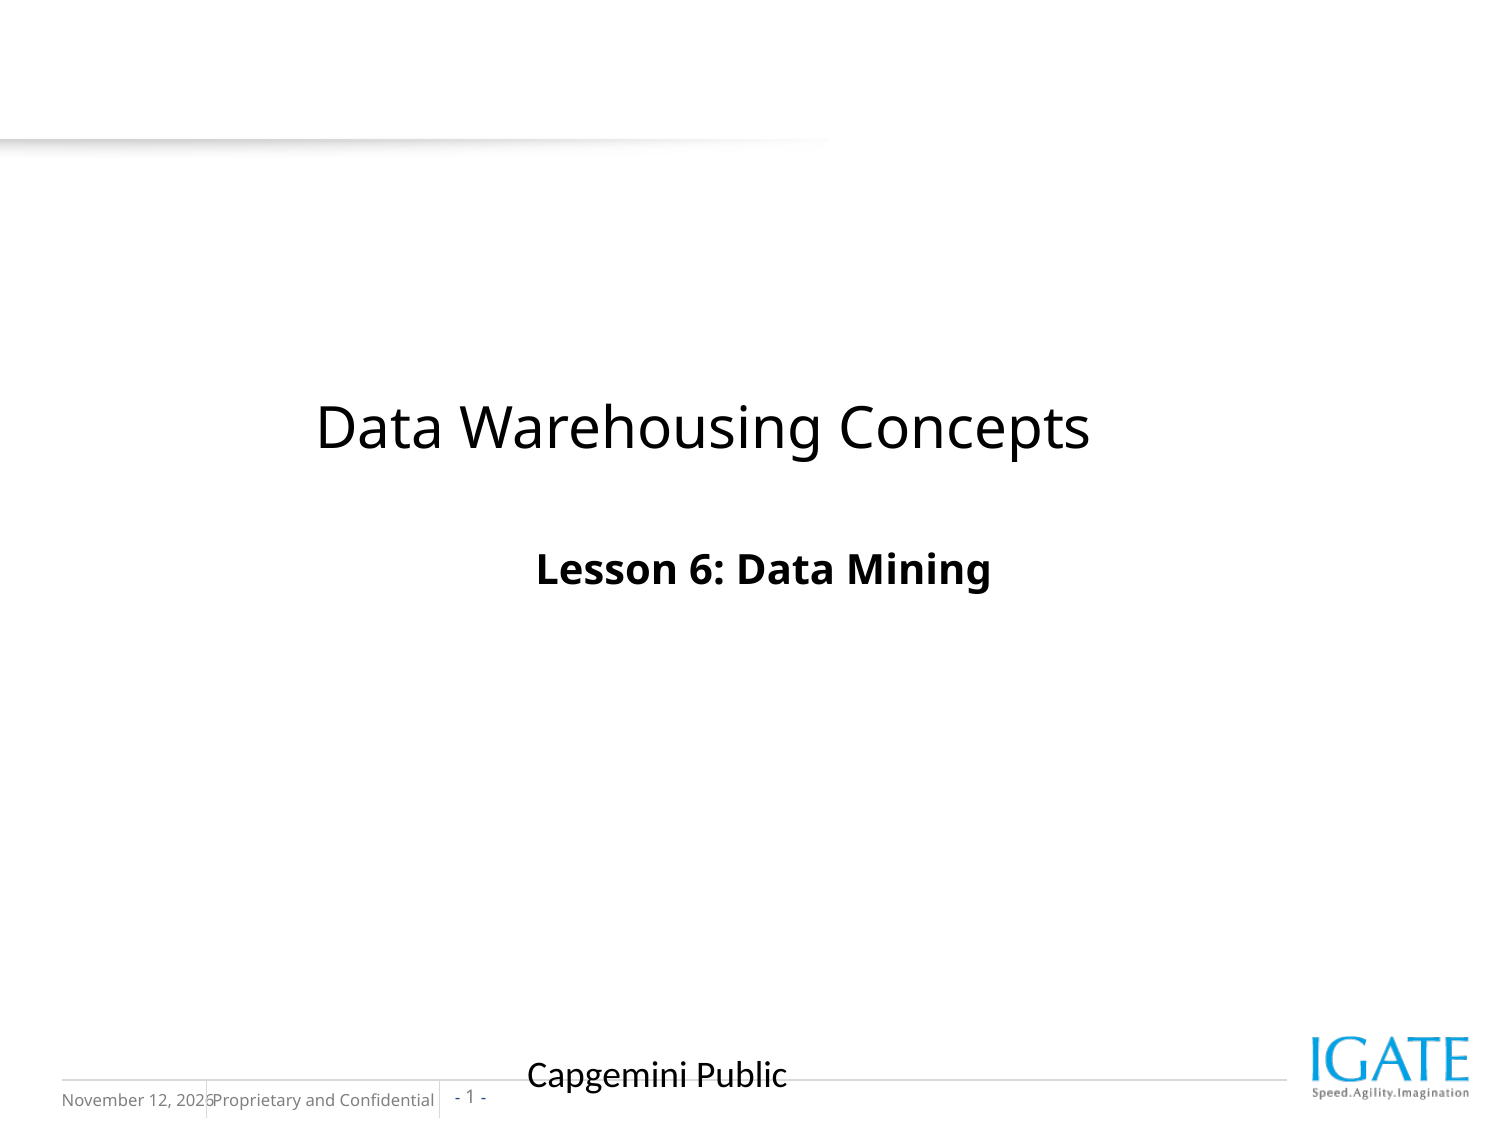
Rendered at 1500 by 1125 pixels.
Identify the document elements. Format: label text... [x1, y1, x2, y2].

subtitle Lesson 6: Data Mining [300, 535, 1228, 723]
title Data Warehousing Concepts [300, 319, 1228, 531]
picture [0, 112, 919, 174]
footer Capgemini Public [512, 1042, 988, 1103]
picture [1304, 1028, 1475, 1105]
